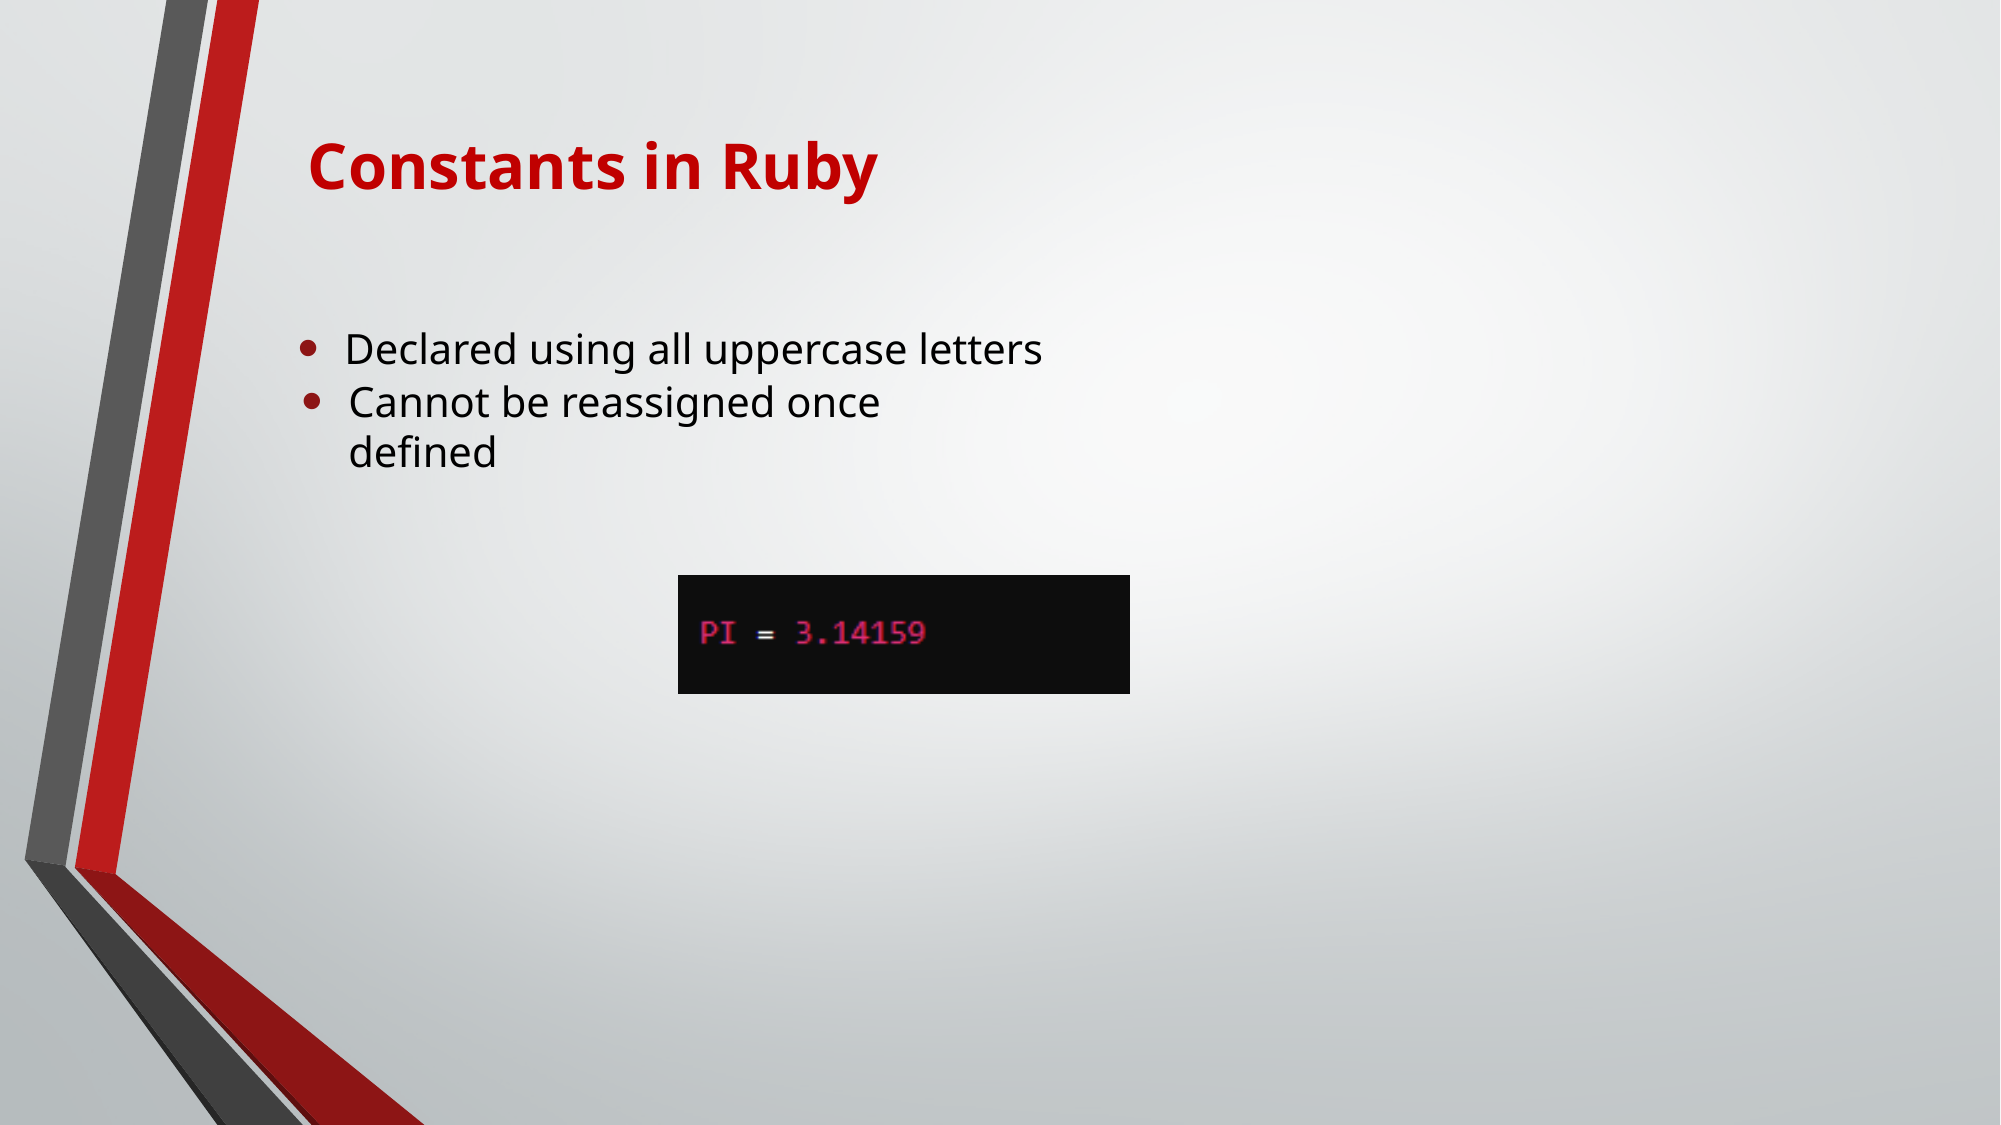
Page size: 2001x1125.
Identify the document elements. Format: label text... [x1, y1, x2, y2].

text_box Cannot be reassigned once defined [286, 394, 990, 458]
picture [677, 575, 1130, 694]
title Constants in Ruby [282, 118, 904, 211]
list Declared using all uppercase letters [282, 316, 1226, 379]
